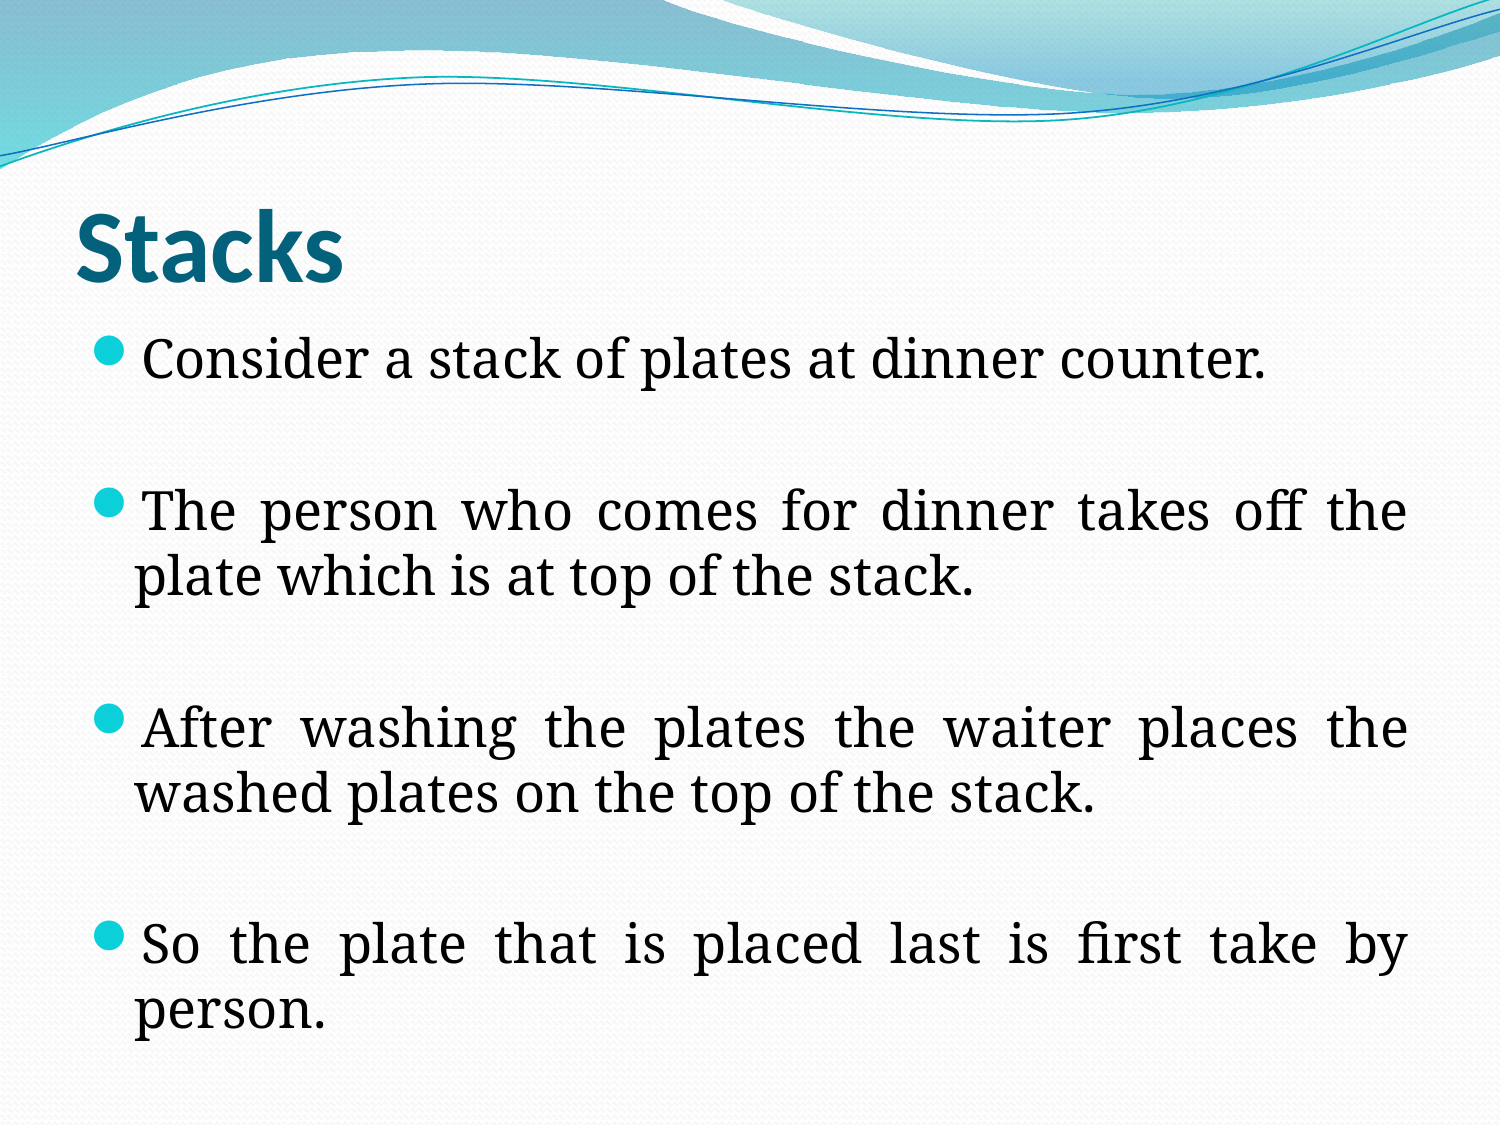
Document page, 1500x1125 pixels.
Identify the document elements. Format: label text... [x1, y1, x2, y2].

title Stacks [75, 115, 1425, 303]
list Consider a stack of plates at dinner counter. The person who comes for dinner takes off the plate which is at top of the stack. After washing the plates the waiter places the washed plates on the top of the stack. So the plate that is placed last is first take by person. [75, 317, 1425, 1038]
